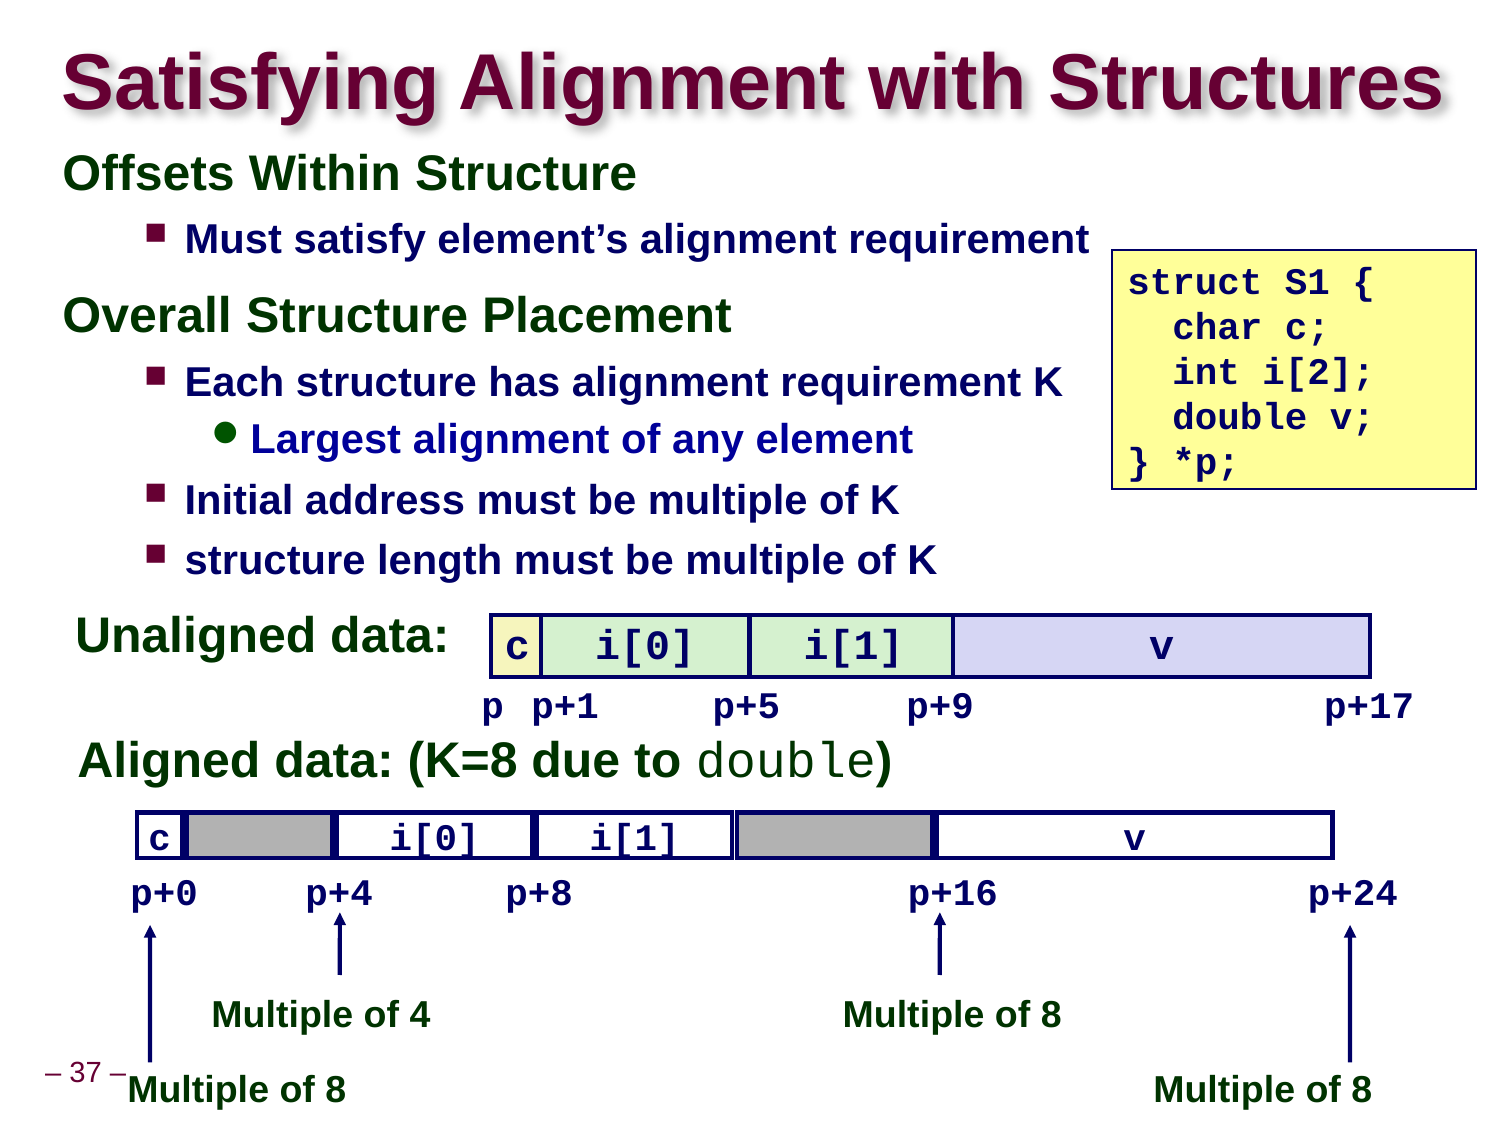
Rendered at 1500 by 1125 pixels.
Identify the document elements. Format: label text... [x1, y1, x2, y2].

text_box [59, 599, 1421, 738]
title Satisfying Alignment with Structures [61, 37, 1500, 132]
list Offsets Within Structure Must satisfy element’s alignment requirement Overall Structure Placement Each structure has alignment requirement K Largest alignment of any element Initial address must be multiple of K structure length must be multiple of K [47, 137, 1113, 688]
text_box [62, 746, 1413, 1125]
text_box struct S1 { char c; int i[2]; double v; } *p; [1113, 249, 1476, 490]
